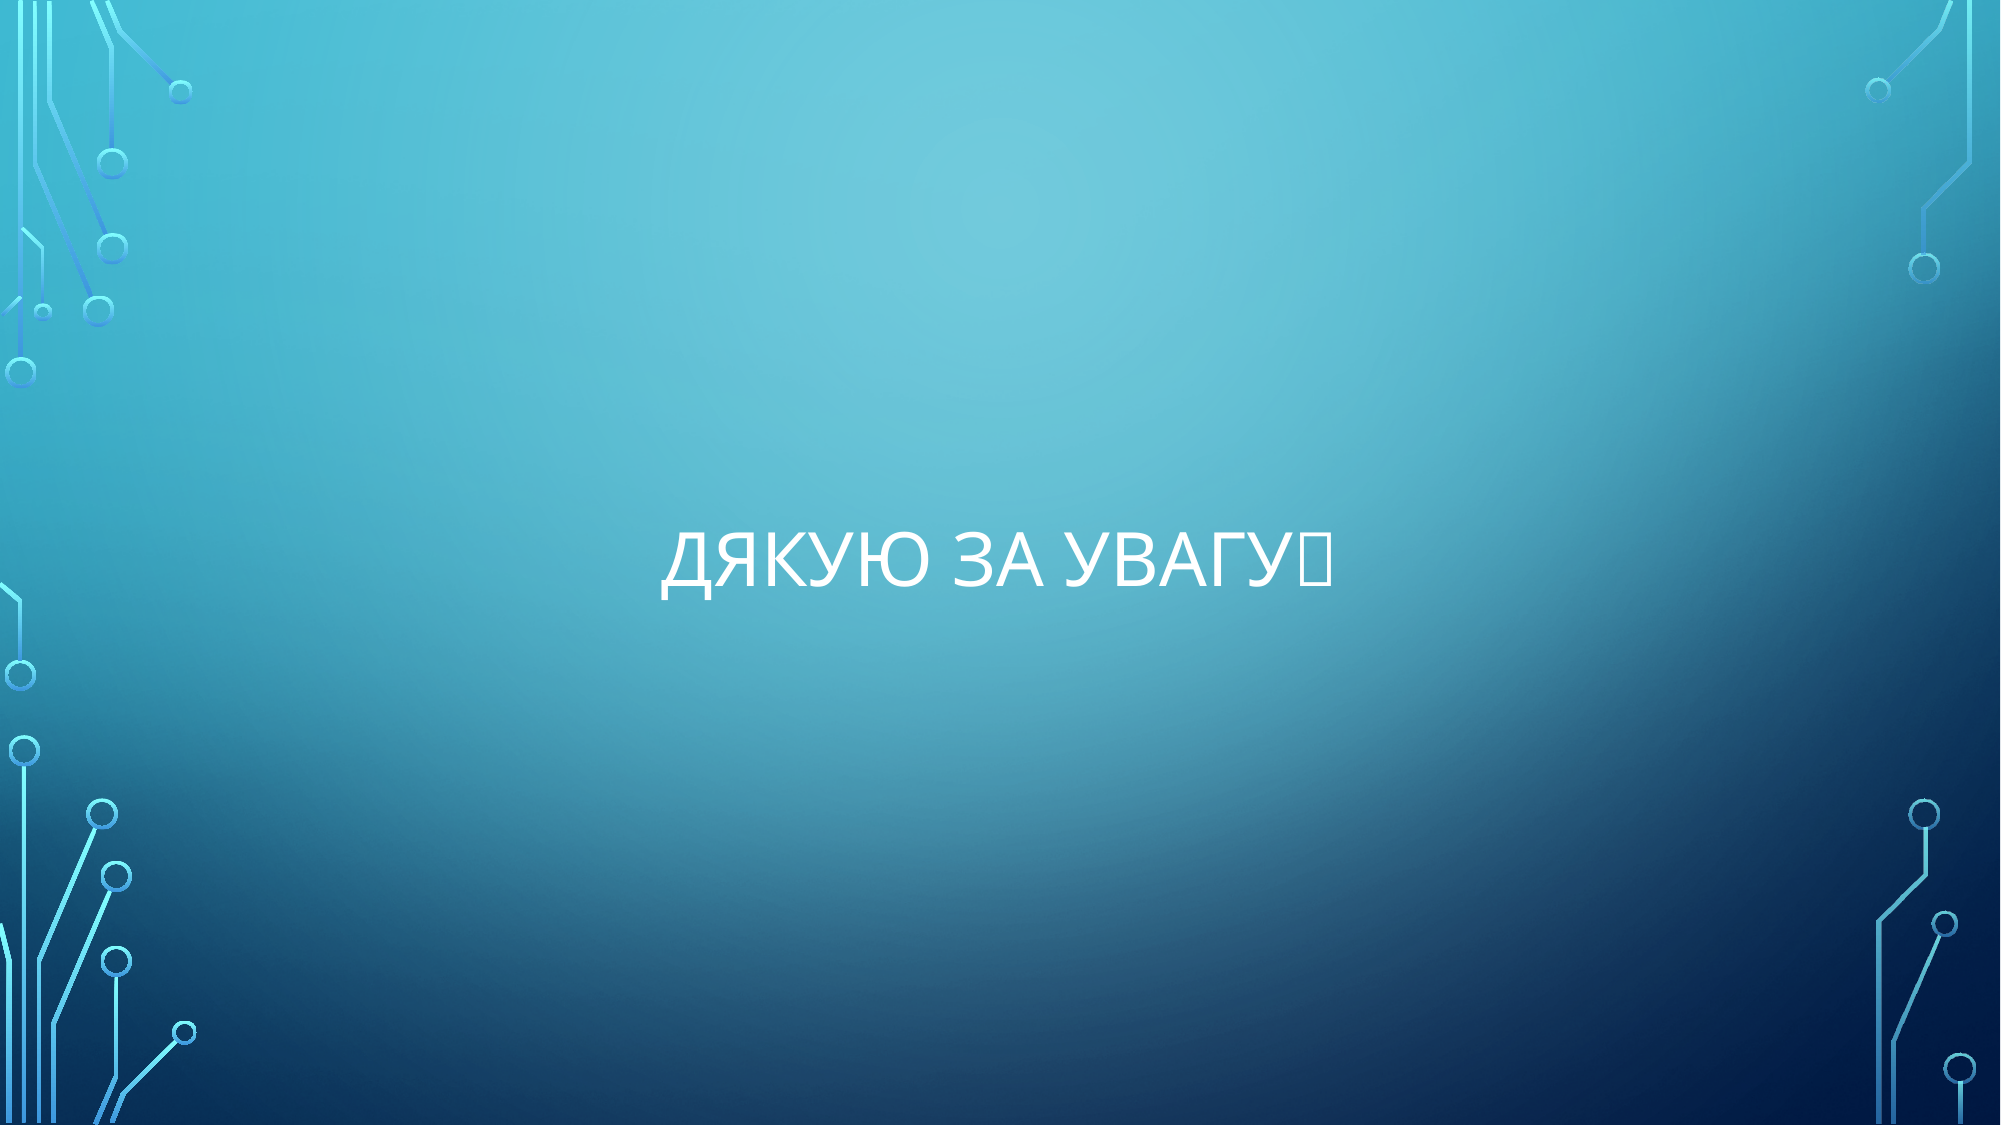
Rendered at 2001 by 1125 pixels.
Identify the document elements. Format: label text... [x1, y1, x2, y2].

title Дякую за увагу [187, 441, 1813, 684]
